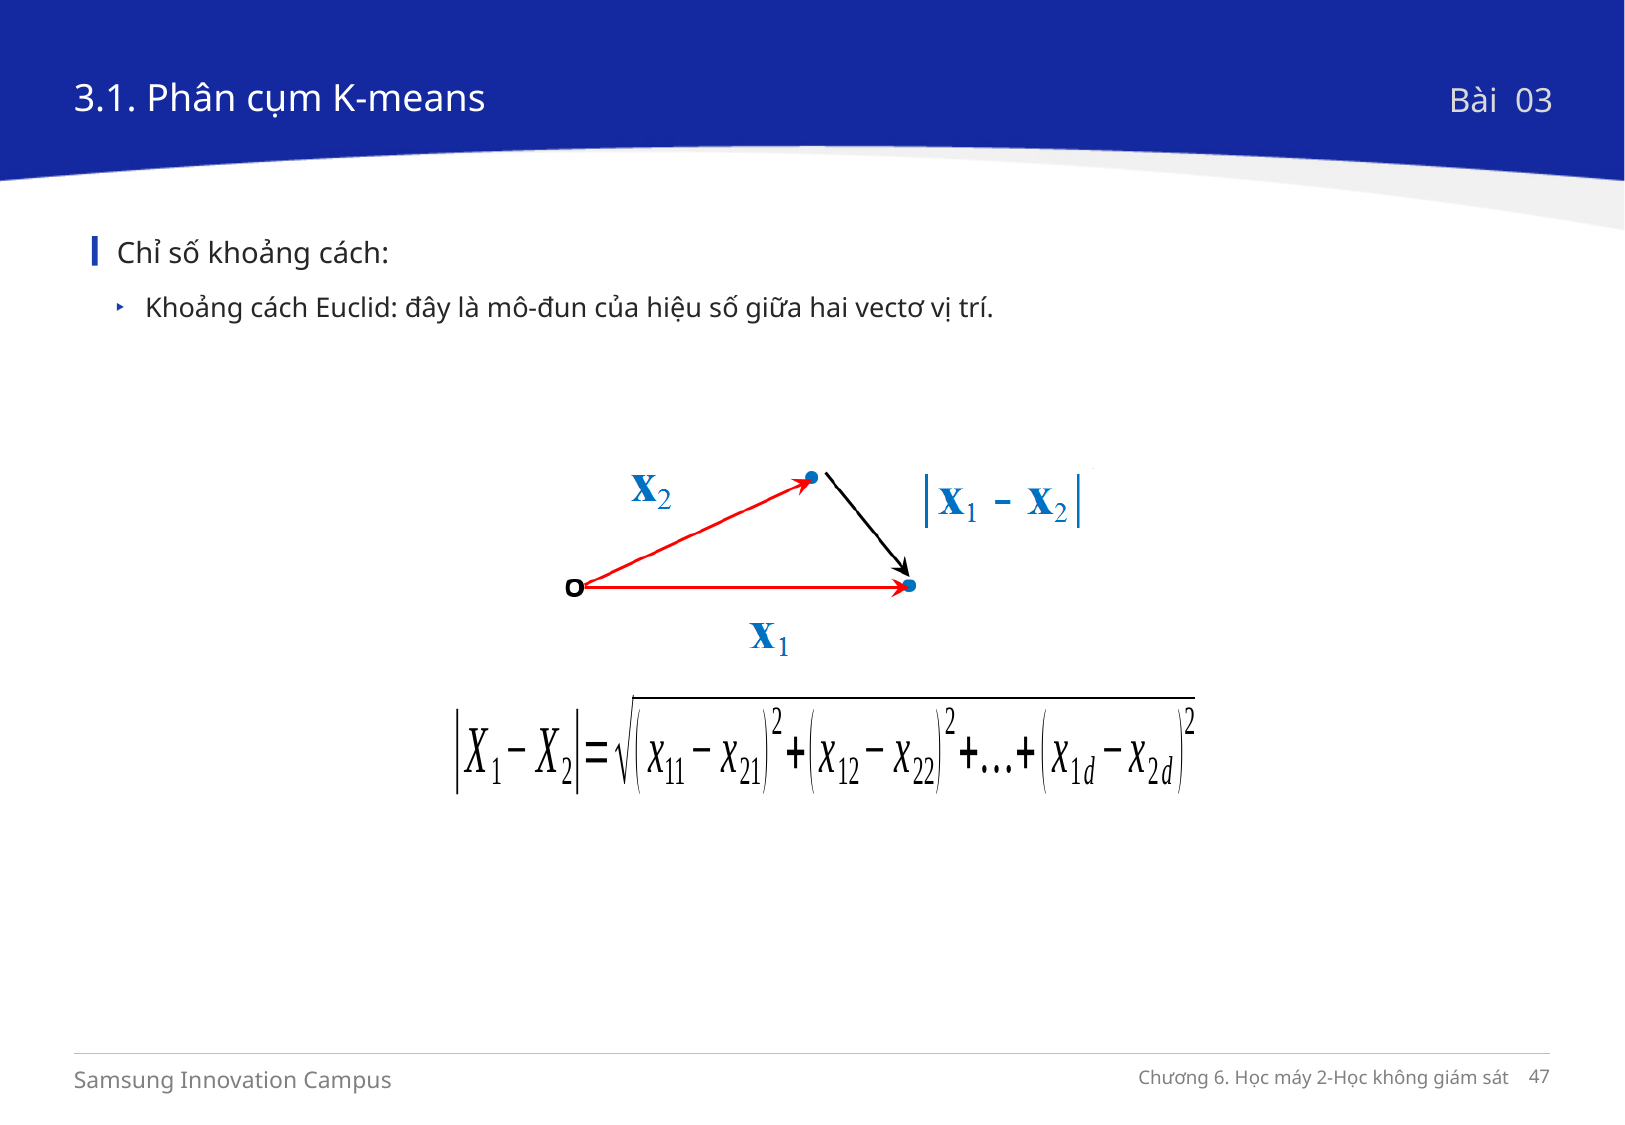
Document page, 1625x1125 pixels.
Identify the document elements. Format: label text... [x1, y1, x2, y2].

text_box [91, 234, 1533, 270]
picture [0, 0, 1625, 1125]
text_box Khoảng cách Euclid: đây là mô-đun của hiệu số giữa hai vectơ vị trí. [114, 278, 1532, 336]
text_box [73, 73, 1554, 120]
